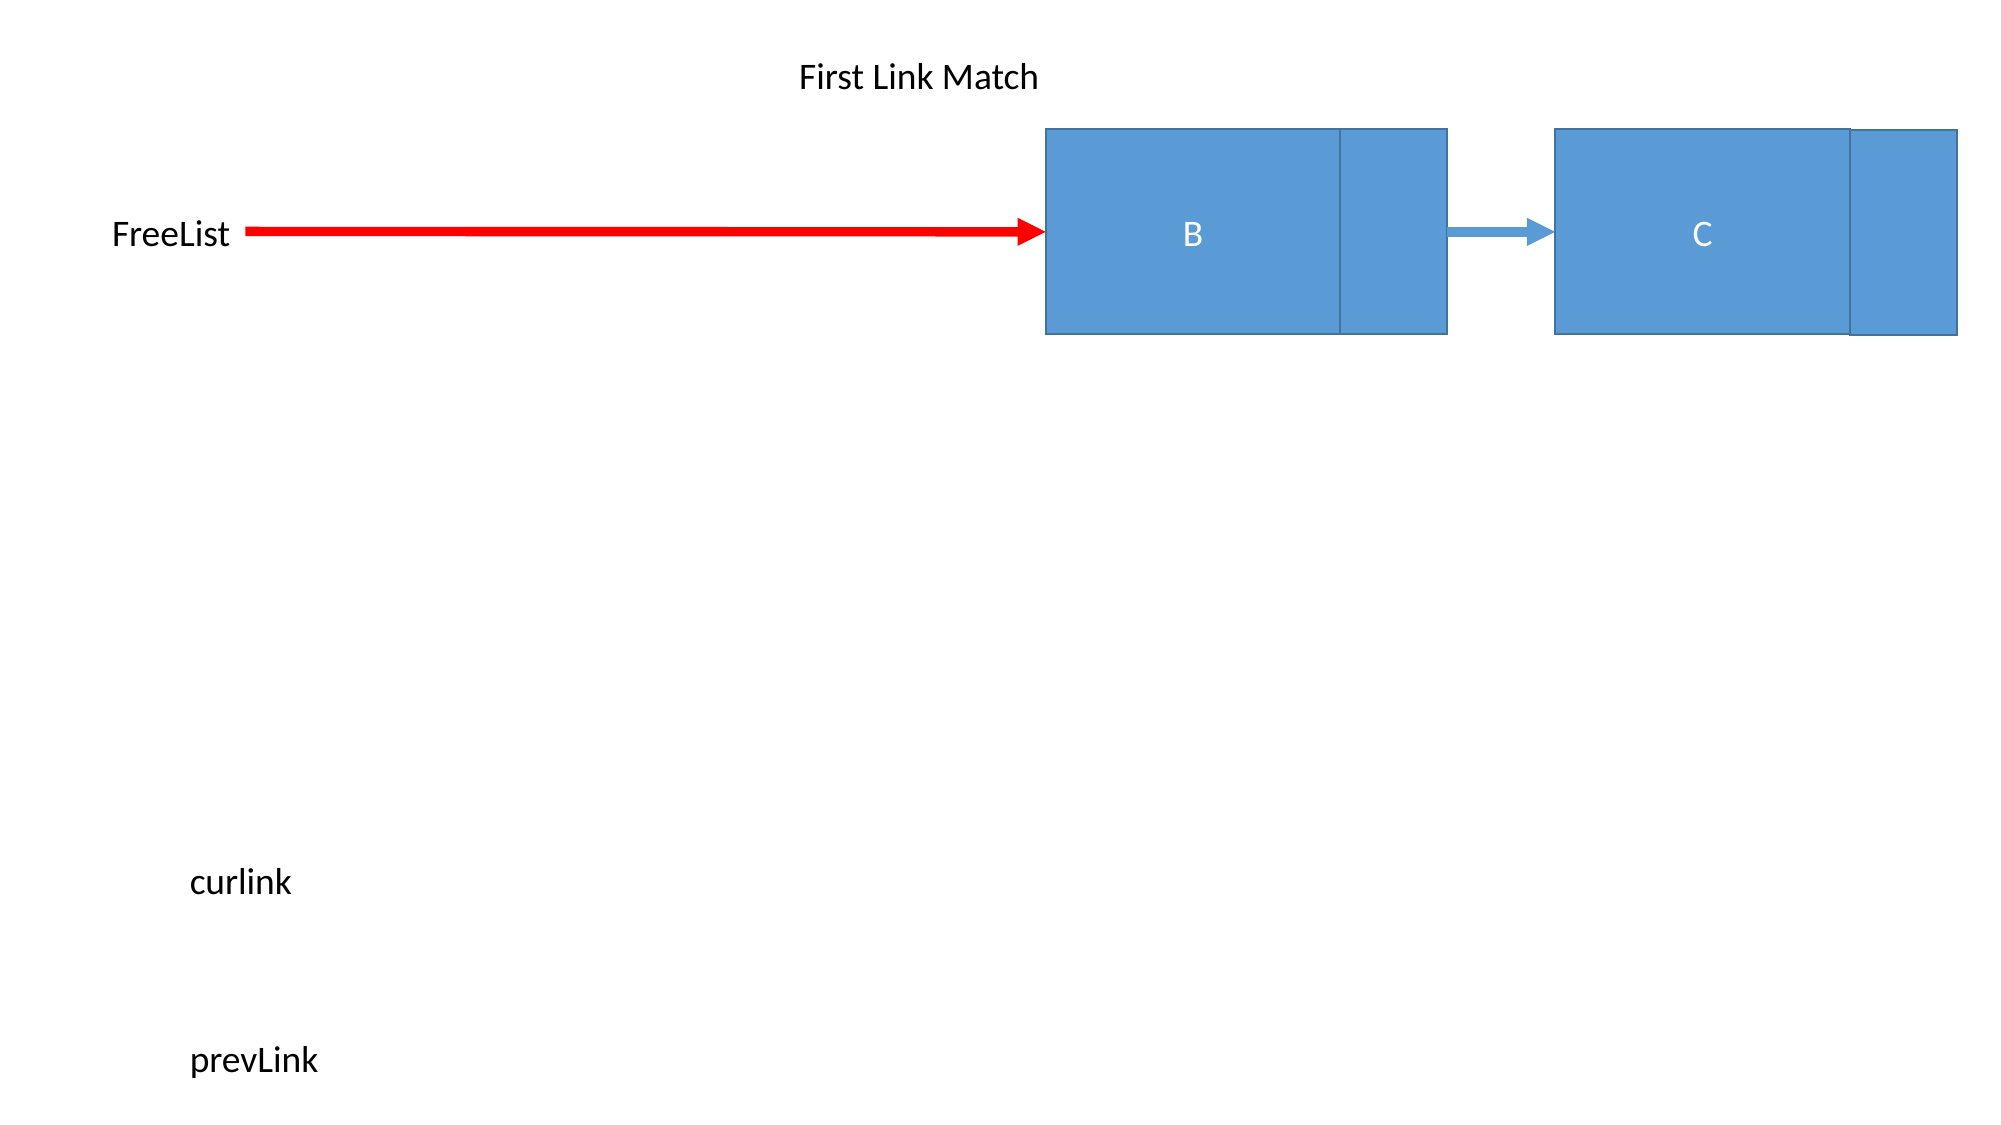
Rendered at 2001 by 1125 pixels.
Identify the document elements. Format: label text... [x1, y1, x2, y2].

text_box prevLink [175, 1027, 334, 1088]
text_box First Link Match [784, 44, 1055, 105]
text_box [1555, 129, 1957, 336]
text_box curlink [175, 849, 308, 910]
text_box FreeList [97, 201, 246, 262]
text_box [1045, 129, 1448, 335]
